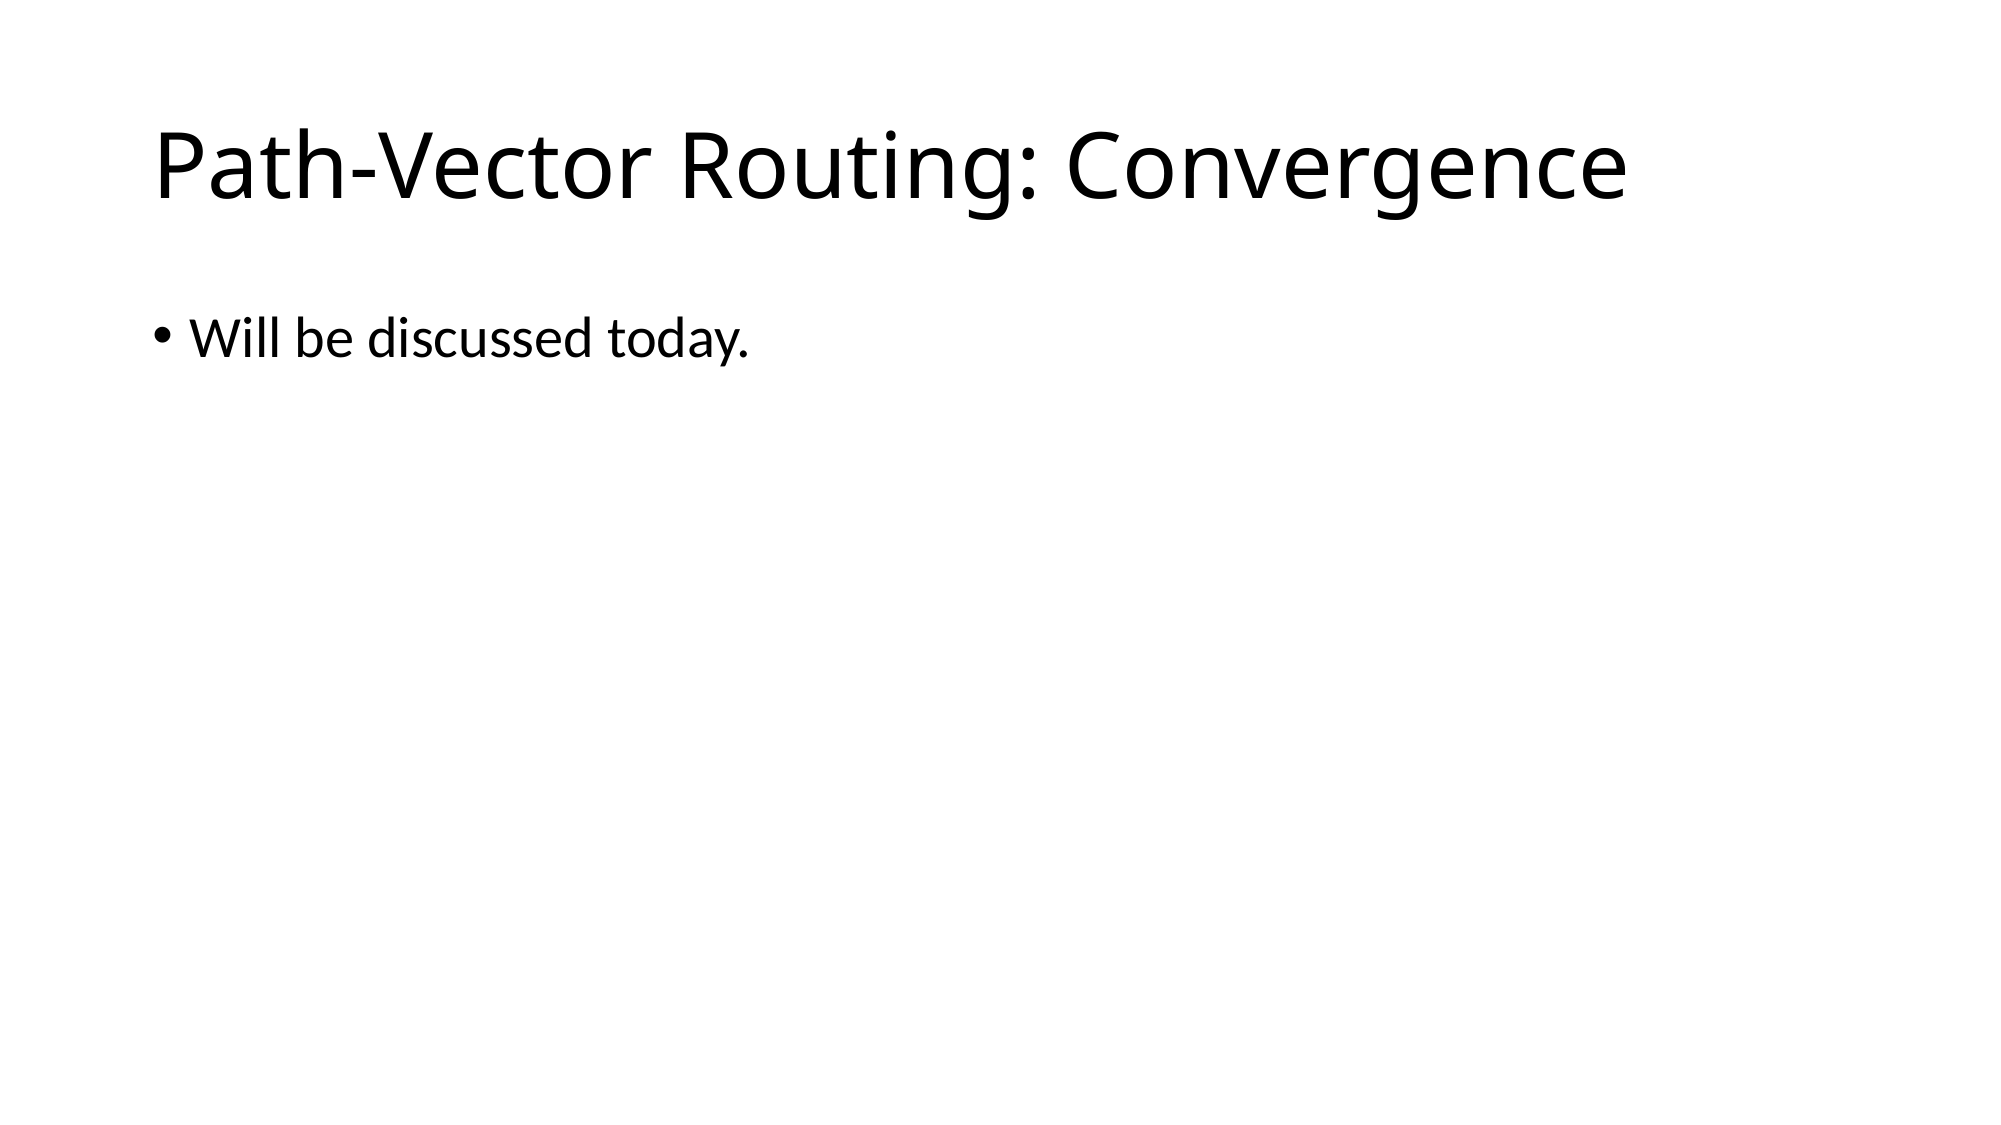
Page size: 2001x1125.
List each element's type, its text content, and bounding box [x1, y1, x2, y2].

title Path-Vector Routing: Convergence [137, 59, 1863, 278]
list Will be discussed today. [137, 299, 1863, 1014]
